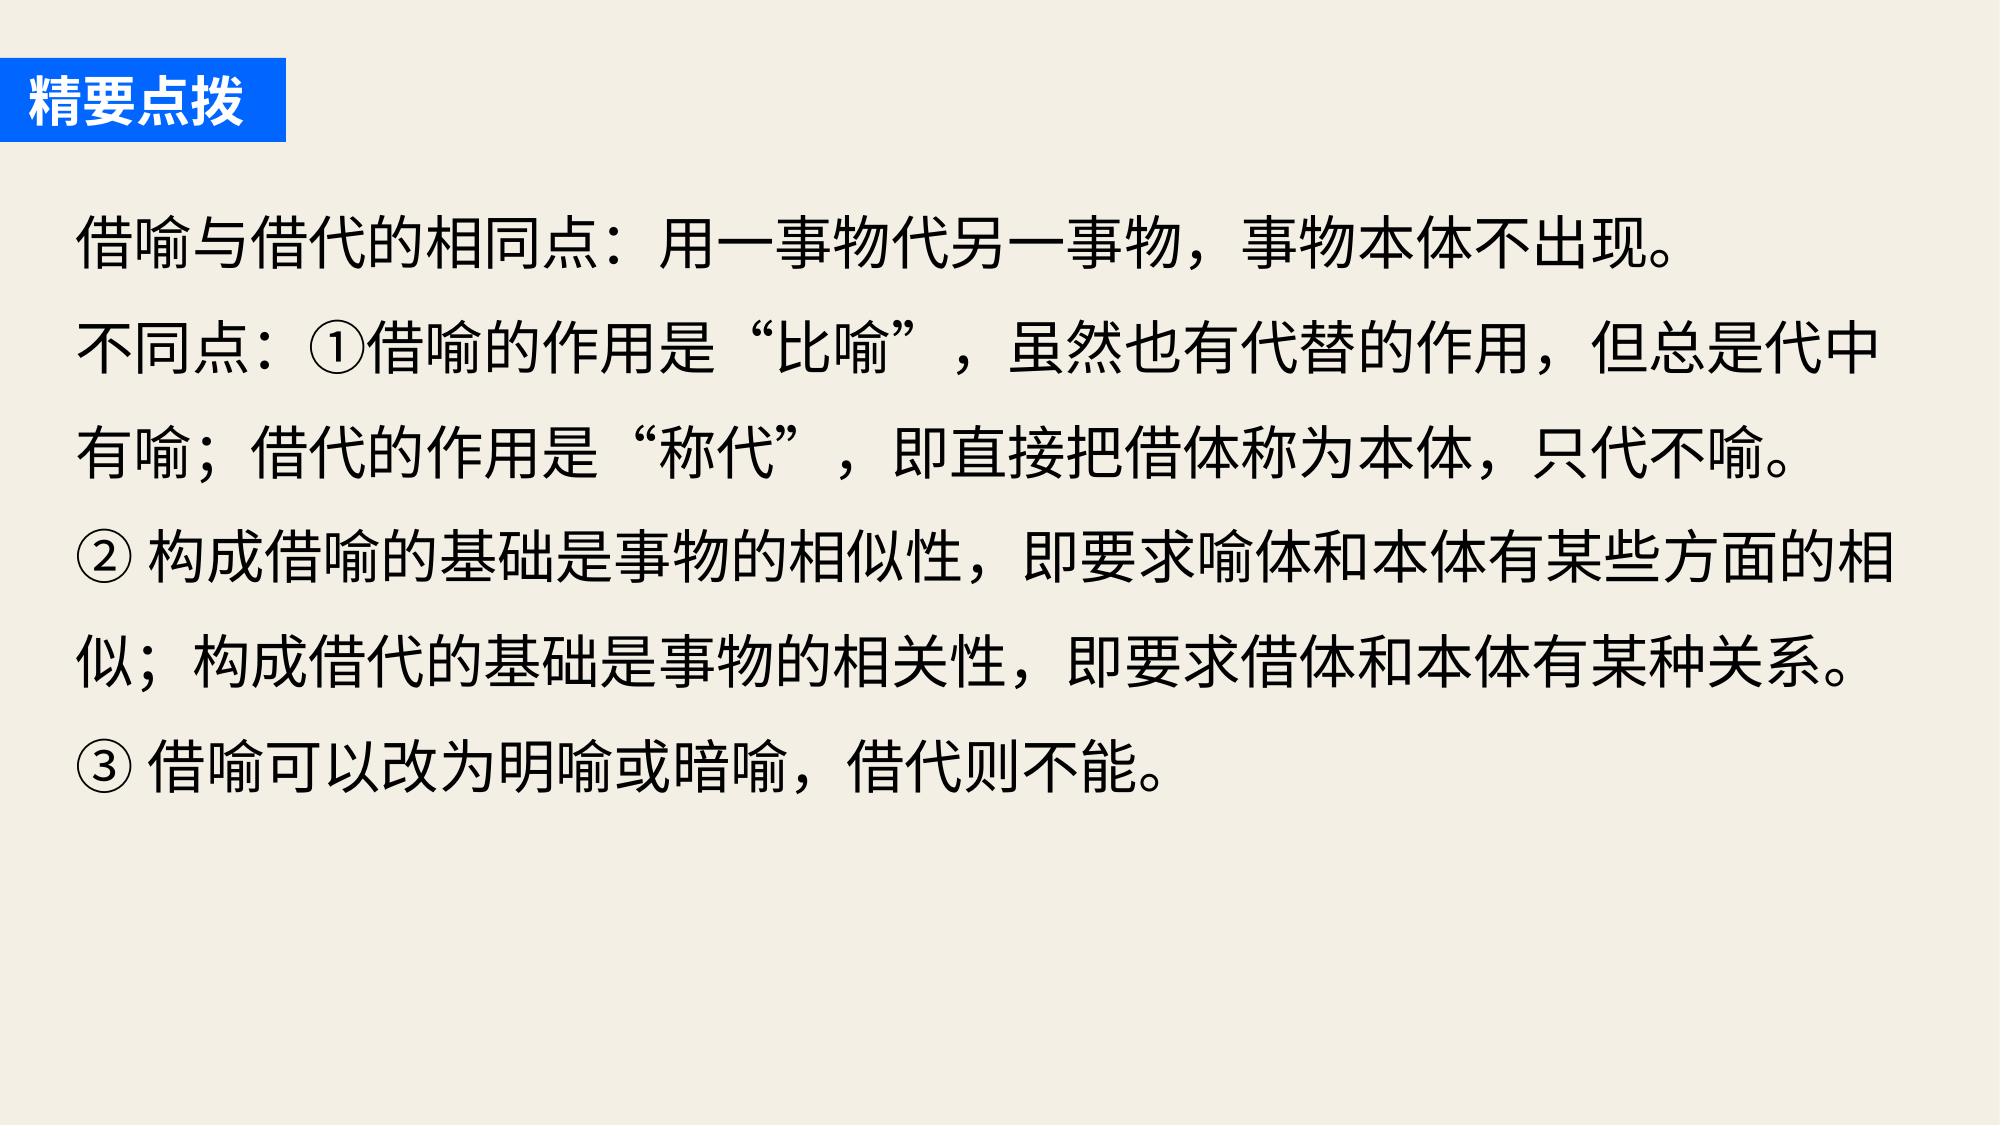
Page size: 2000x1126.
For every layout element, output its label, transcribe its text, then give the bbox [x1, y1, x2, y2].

text_box 借喻与借代的相同点：用一事物代另一事物，事物本体不出现。 不同点：①借喻的作用是“比喻”，虽然也有代替的作用，但总是代中有喻；借代的作用是“称代”，即直接把借体称为本体，只代不喻。 ②构成借喻的基础是事物的相似性，即要求喻体和本体有某些方面的相似；构成借代的基础是事物的相关性，即要求借体和本体有某种关系。 ③借喻可以改为明喻或暗喻，借代则不能。 [55, 160, 1939, 811]
text_box 精要点拨 [0, 56, 288, 144]
